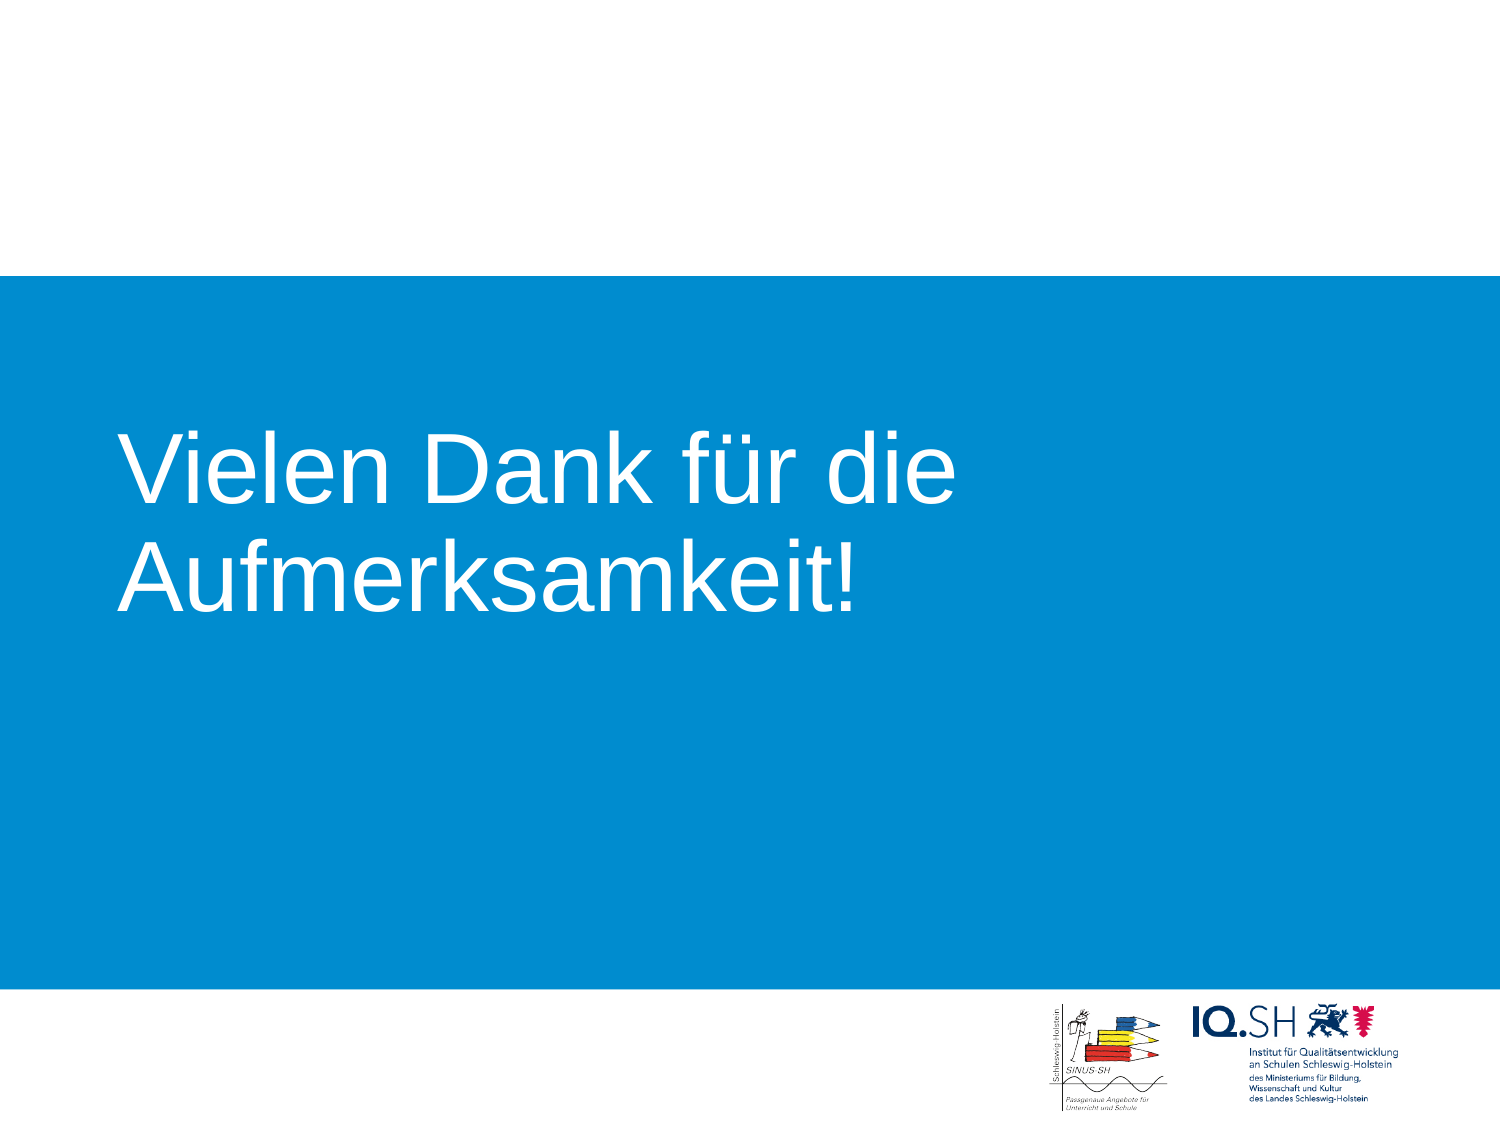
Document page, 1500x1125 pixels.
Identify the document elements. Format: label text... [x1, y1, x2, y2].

title Vielen Dank für die Aufmerksamkeit! [102, 302, 1397, 749]
picture [956, 990, 1398, 1125]
